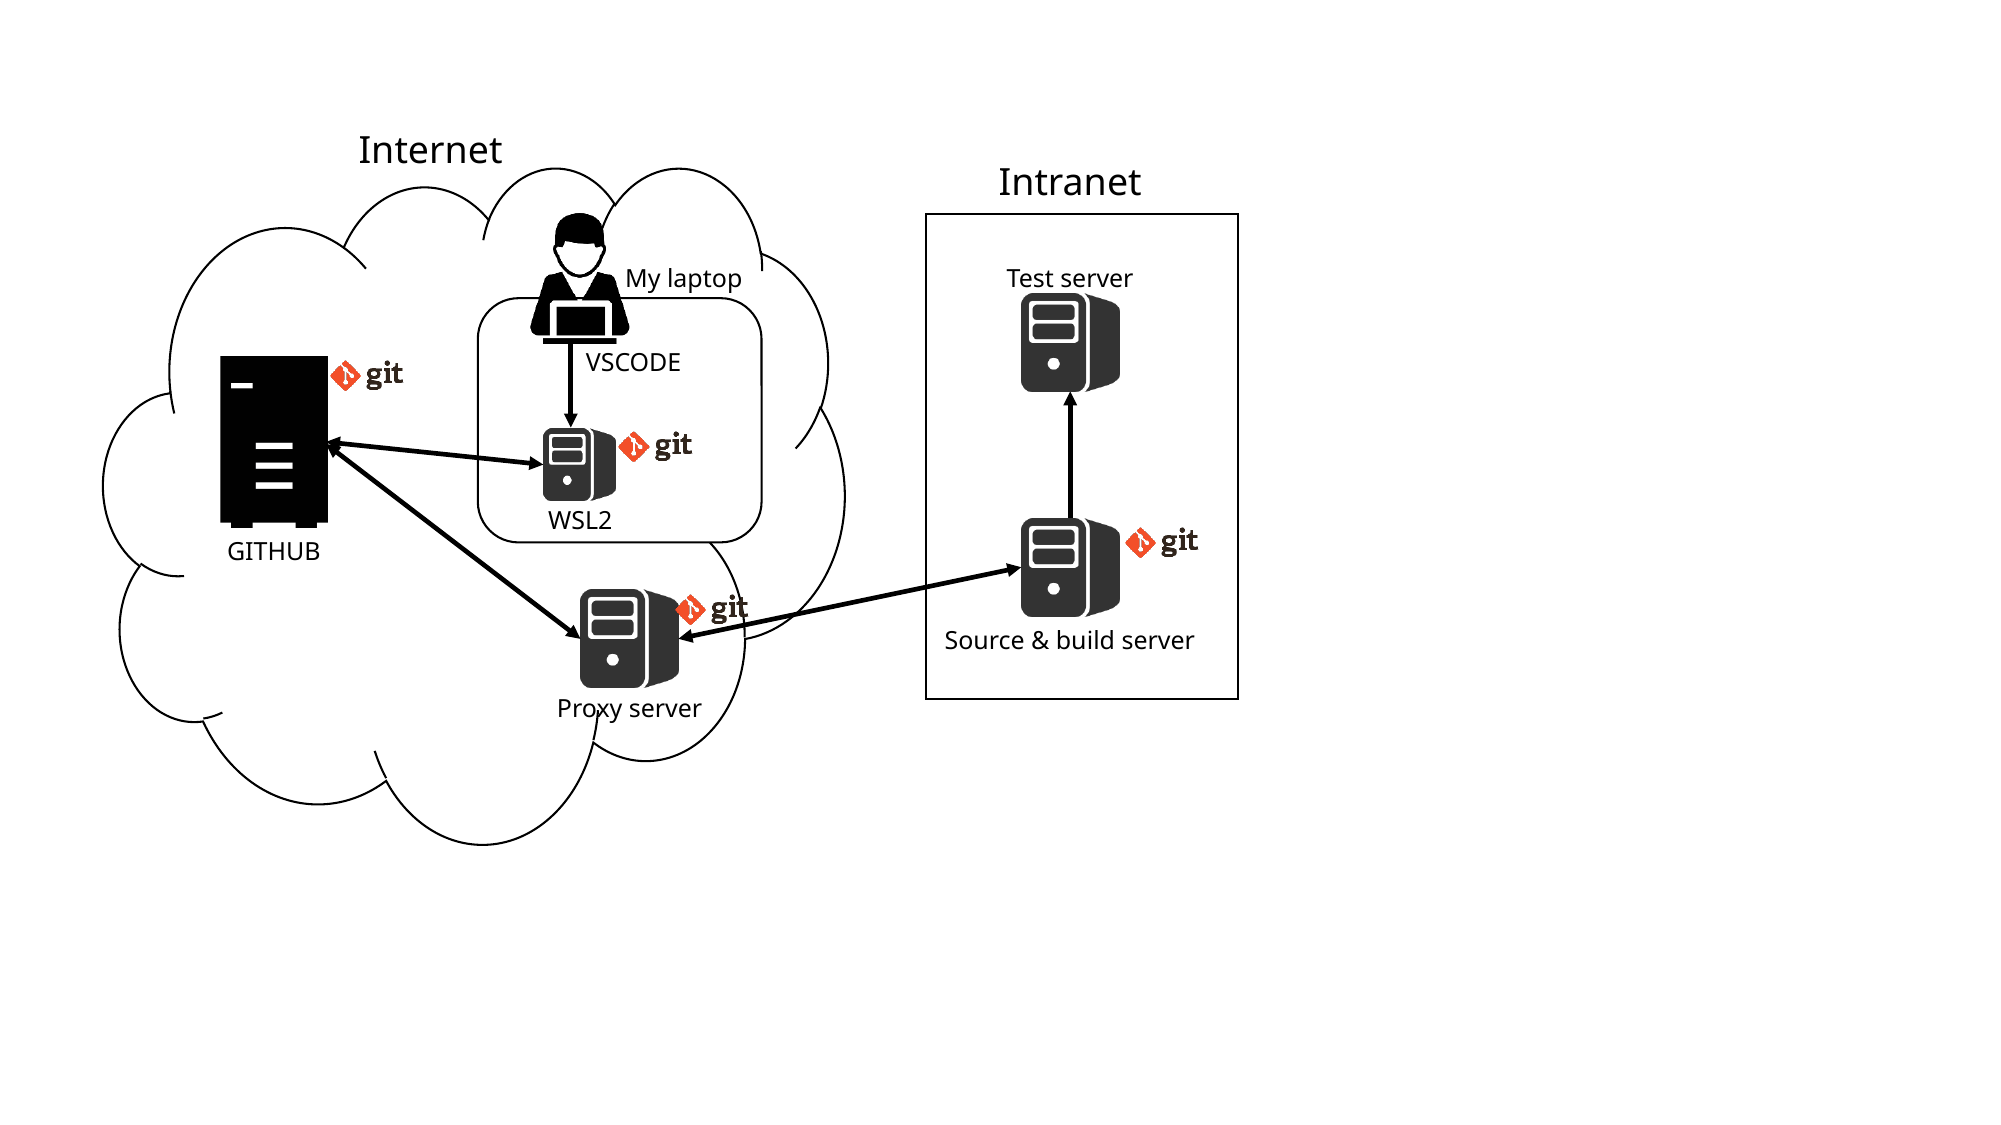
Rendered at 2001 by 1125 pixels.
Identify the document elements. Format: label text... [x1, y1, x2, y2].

text_box Source & build server [929, 616, 1211, 662]
picture [1021, 518, 1120, 617]
picture [580, 572, 749, 688]
text_box Internet [343, 118, 612, 179]
picture [329, 338, 404, 413]
picture [1021, 293, 1120, 392]
text_box [476, 297, 570, 441]
text_box WSL2 [581, 497, 628, 542]
text_box [925, 213, 1239, 700]
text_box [187, 356, 360, 574]
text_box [514, 213, 697, 385]
picture [1123, 505, 1199, 580]
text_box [678, 567, 1022, 639]
text_box Intranet [936, 150, 1205, 211]
picture [617, 409, 693, 484]
picture [543, 428, 616, 501]
text_box [572, 300, 763, 544]
text_box [101, 167, 846, 846]
text_box Test server [991, 254, 1149, 300]
text_box My laptop [697, 254, 758, 300]
text_box Proxy server [542, 685, 717, 730]
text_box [326, 443, 581, 639]
